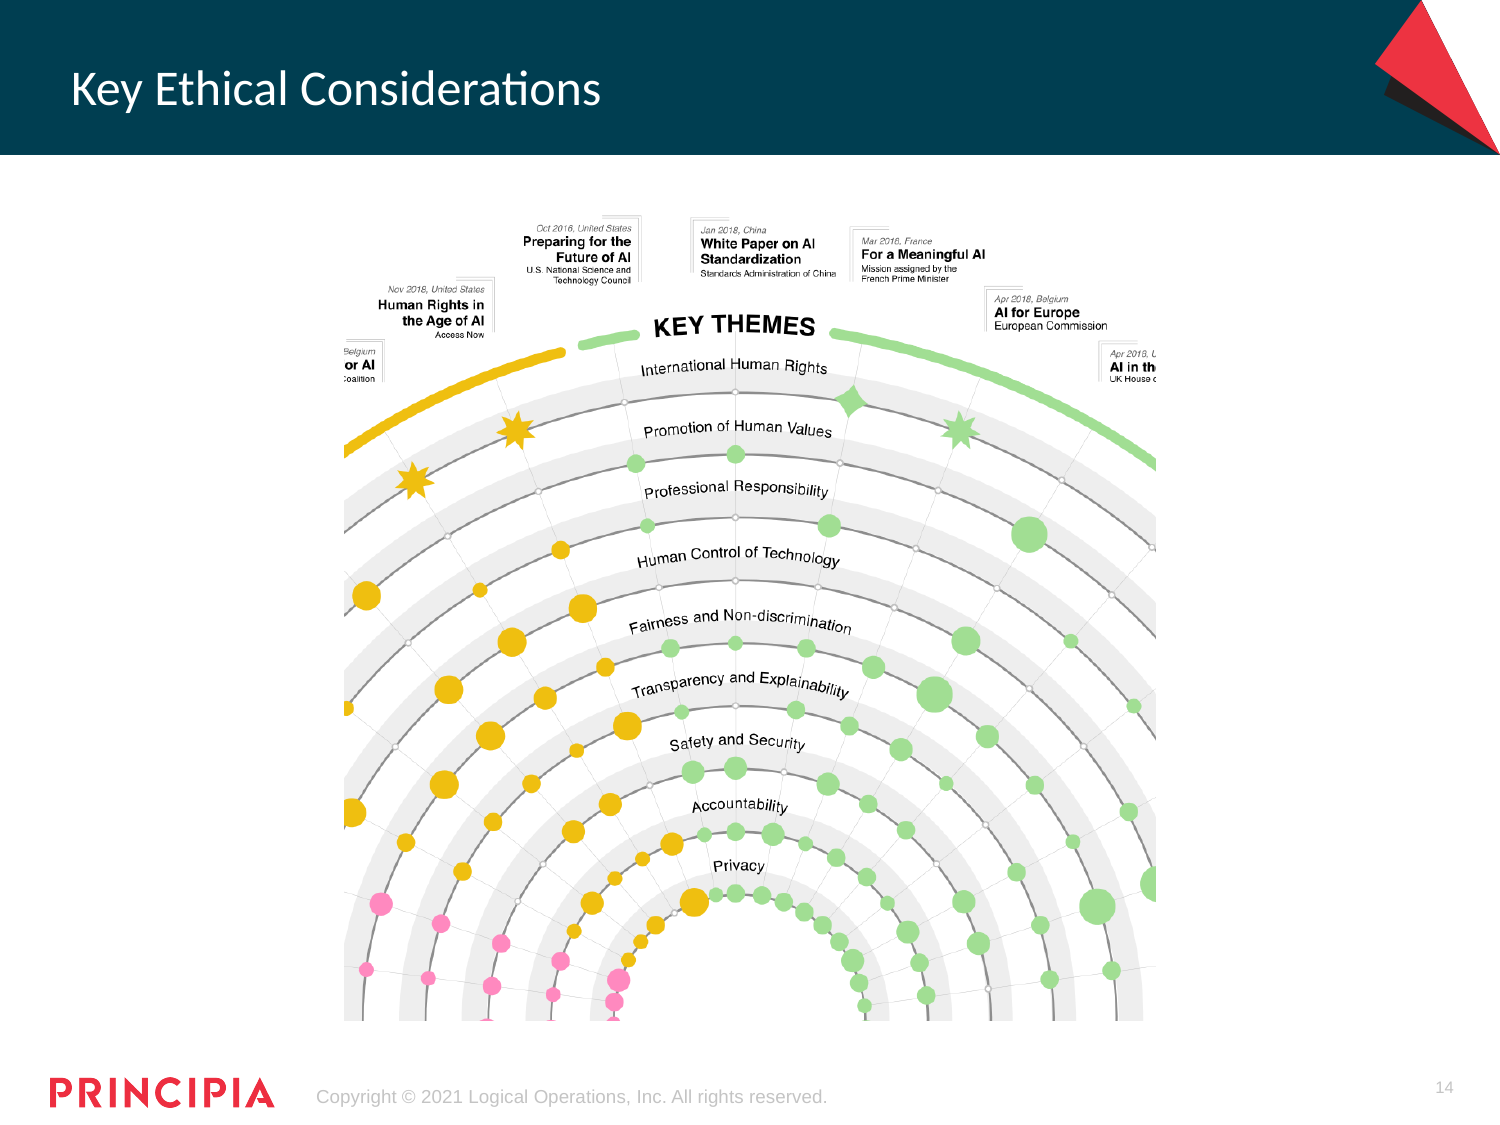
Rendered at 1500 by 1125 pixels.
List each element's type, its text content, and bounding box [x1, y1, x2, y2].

picture [1376, 0, 1500, 155]
picture [50, 1077, 275, 1108]
slide_number 14 [1118, 1057, 1469, 1118]
picture [344, 213, 1156, 1022]
title Key Ethical Considerations [56, 16, 1350, 155]
